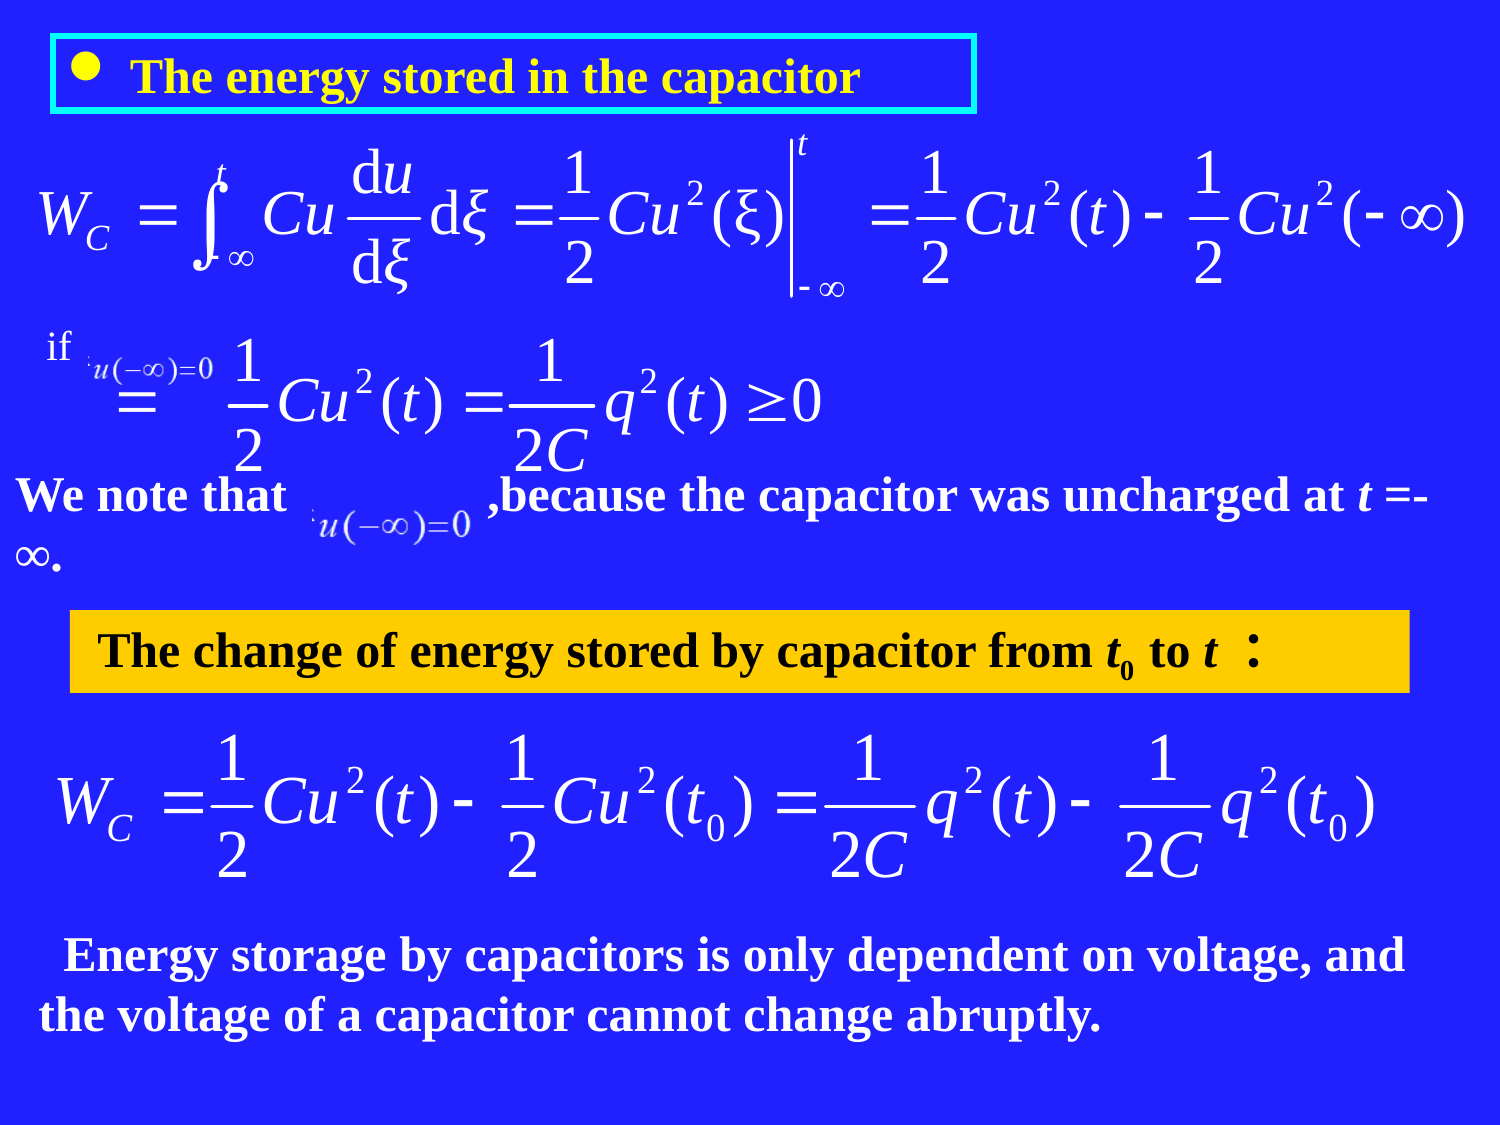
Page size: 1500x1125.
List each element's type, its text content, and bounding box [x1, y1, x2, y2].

text_box The change of energy stored by capacitor from t0 to t ： [69, 610, 1410, 693]
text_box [31, 113, 1474, 481]
text_box Energy storage by capacitors is only dependent on voltage, and the voltage of a capacitor cannot change abruptly. [23, 913, 1483, 1049]
text_box The energy stored in the capacitor [52, 35, 974, 111]
picture [88, 335, 221, 386]
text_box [49, 714, 1388, 890]
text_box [0, 482, 1483, 559]
